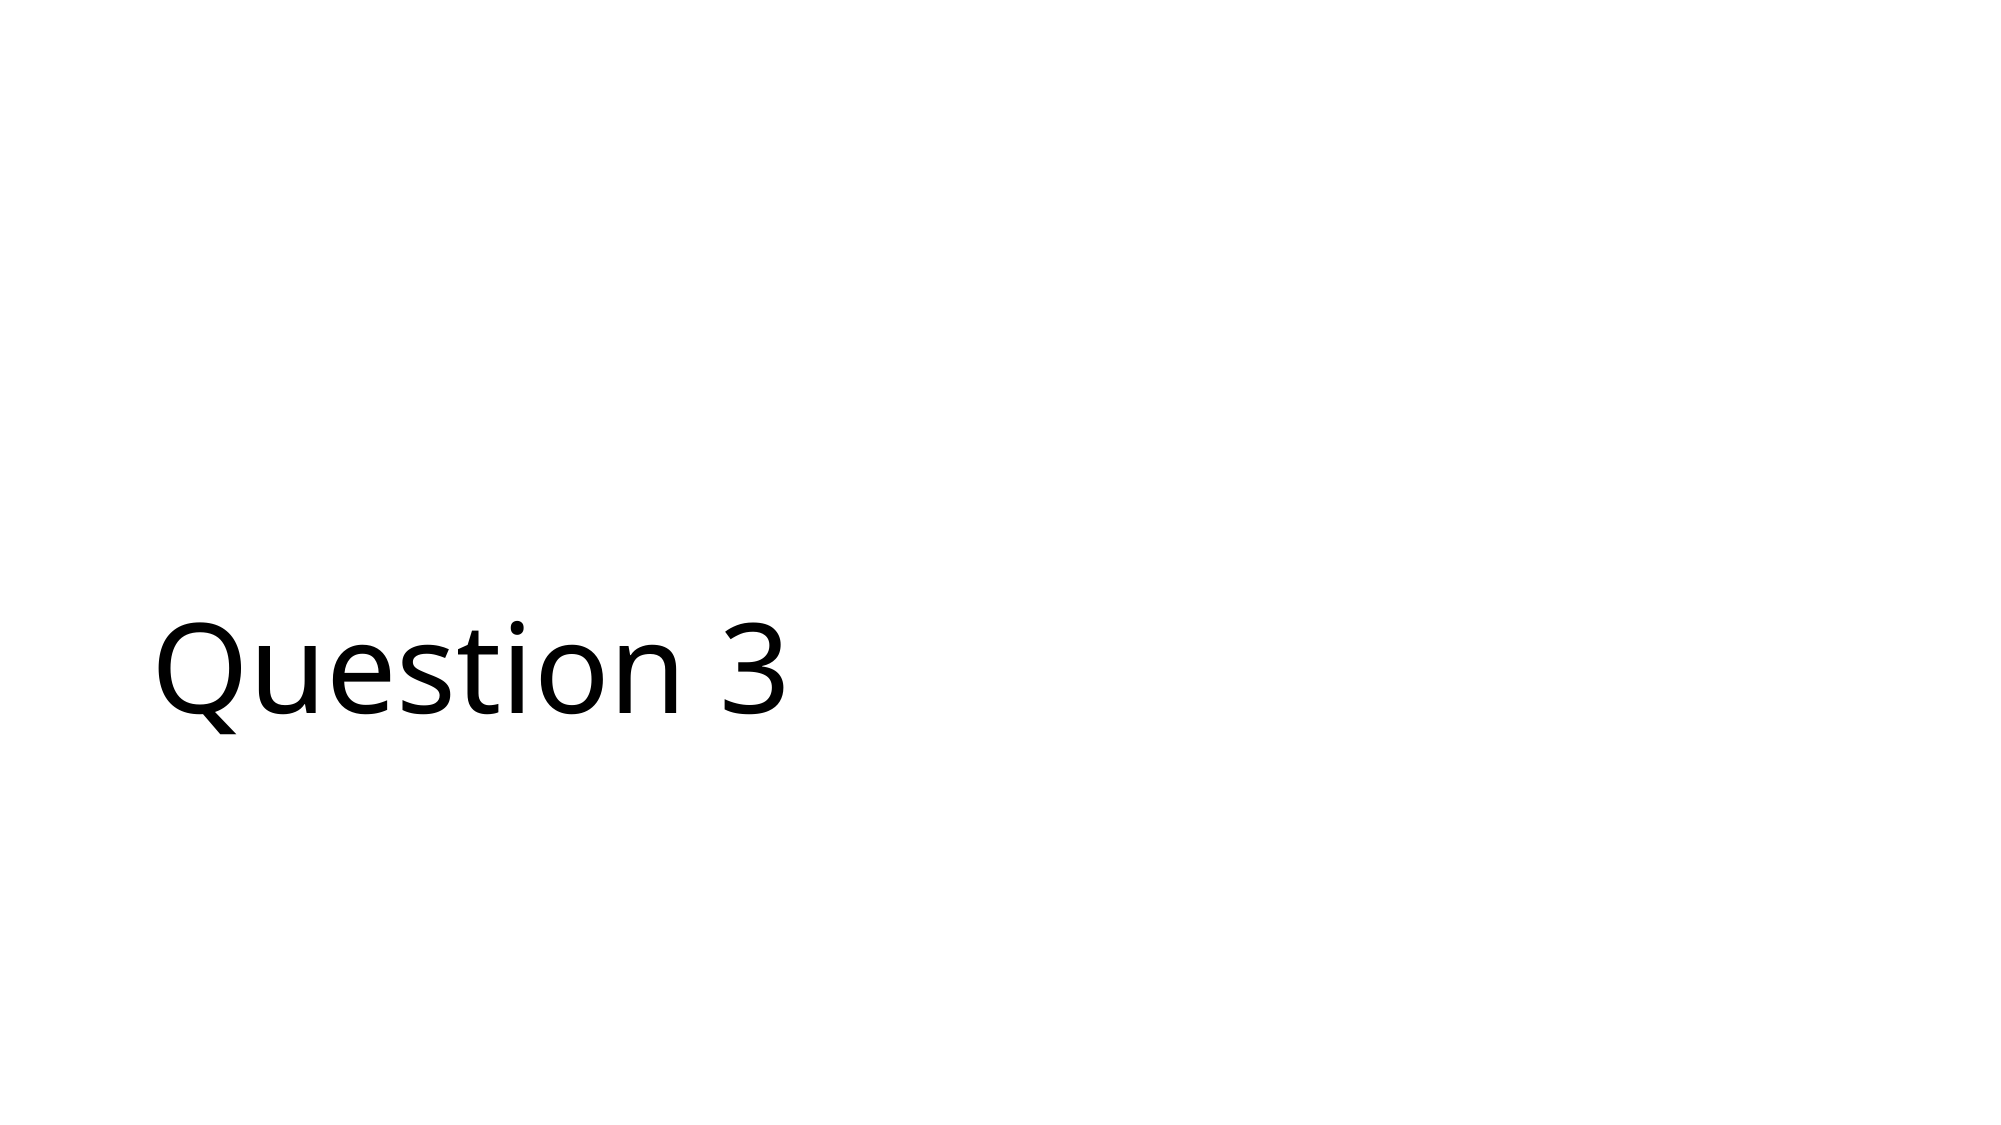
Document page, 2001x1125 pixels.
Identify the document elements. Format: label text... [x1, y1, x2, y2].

title Question 3 [136, 280, 1862, 749]
